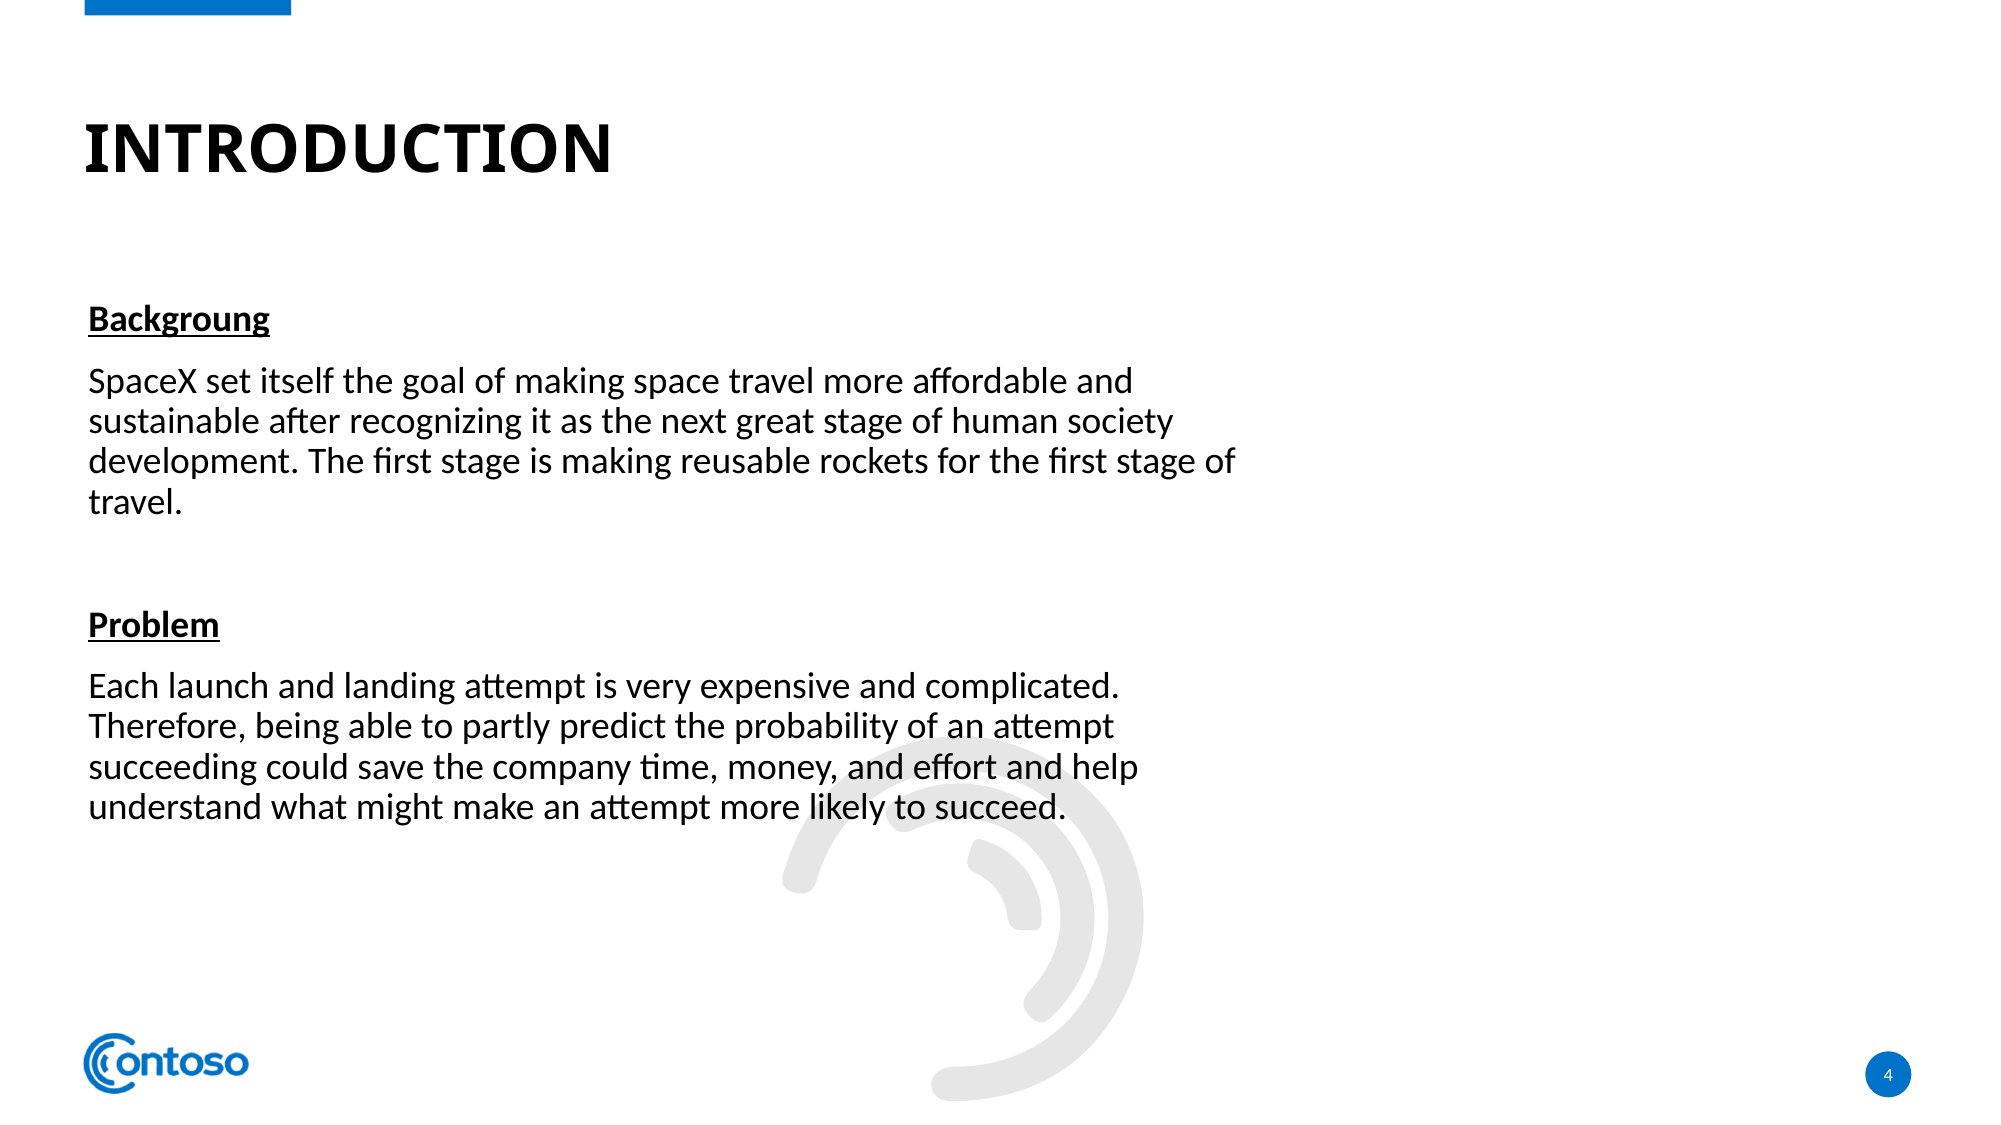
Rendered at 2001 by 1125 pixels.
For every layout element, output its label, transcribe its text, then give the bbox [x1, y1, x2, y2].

list Backgroung SpaceX set itself the goal of making space travel more affordable and sustainable after recognizing it as the next great stage of human society development. The first stage is making reusable rockets for the first stage of travel. Problem Each launch and landing attempt is very expensive and complicated. Therefore, being able to partly predict the probability of an attempt succeeding could save the company time, money, and effort and help understand what might make an attempt more likely to succeed. [88, 299, 1283, 1014]
picture [77, 1027, 254, 1095]
title Introduction [84, 81, 895, 300]
slide_number 4 [1864, 1059, 1913, 1090]
